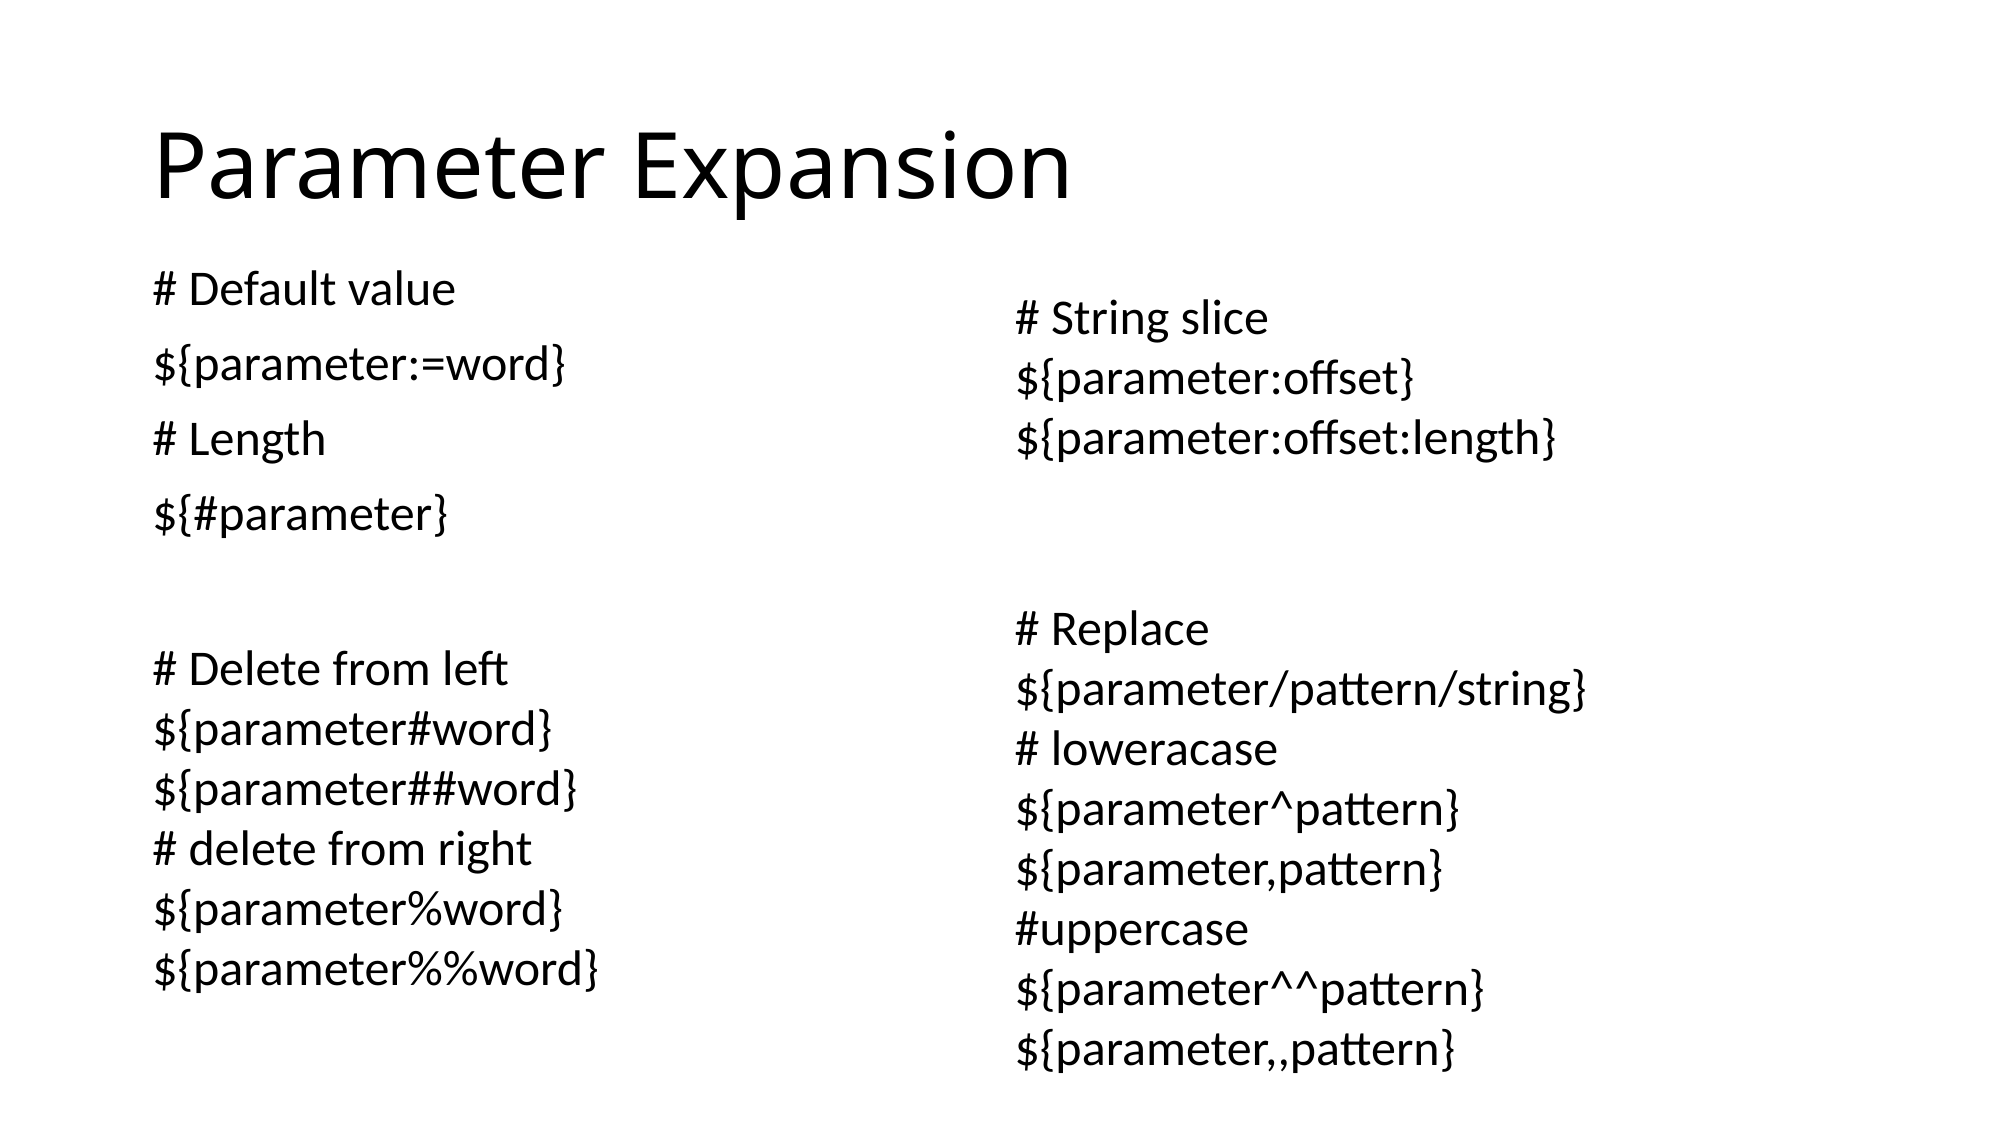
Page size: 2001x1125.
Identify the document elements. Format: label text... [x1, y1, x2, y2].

title Parameter Expansion [137, 59, 1863, 278]
list # Default value ${parameter:=word} # Length ${#parameter} [137, 254, 701, 569]
text_box # Replace ${parameter/pattern/string} # loweracase ${parameter^pattern} ${parameter,pattern} #uppercase ${parameter^^pattern} ${parameter,,pattern} [999, 587, 1642, 1083]
text_box # Delete from left ${parameter#word} ${parameter##word} # delete from right ${parameter%word} ${parameter%%word} [137, 628, 701, 1004]
text_box # String slice ${parameter:offset} ${parameter:offset:length} [999, 277, 1701, 532]
